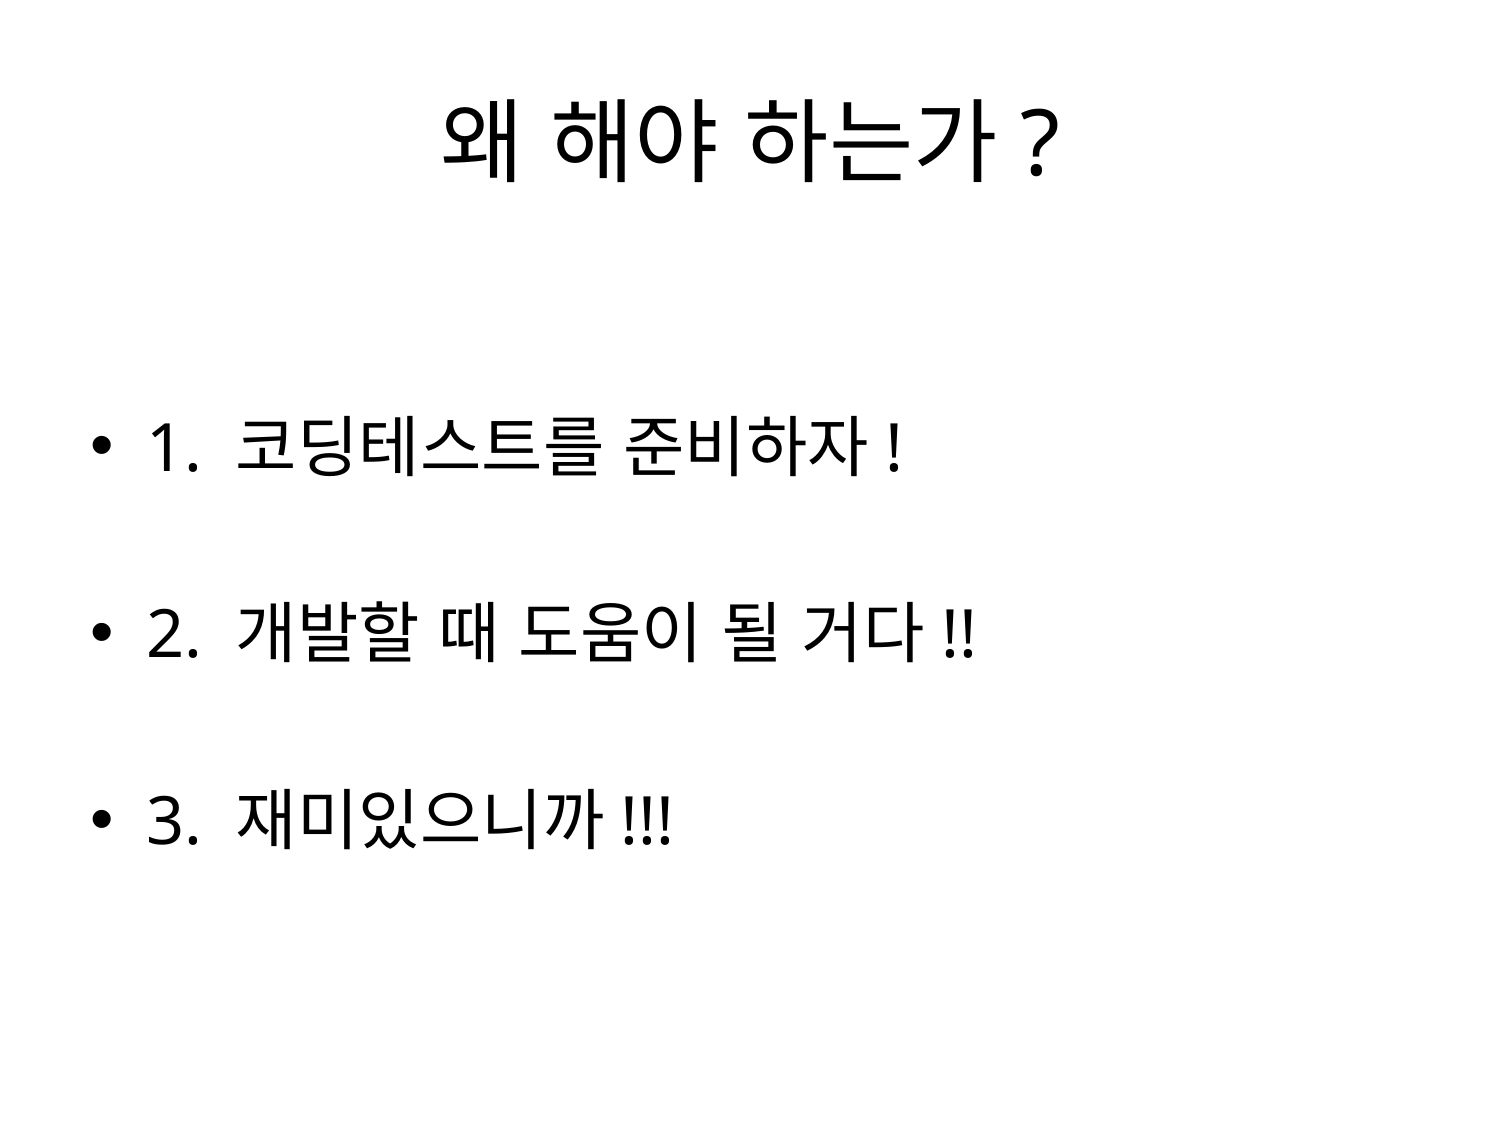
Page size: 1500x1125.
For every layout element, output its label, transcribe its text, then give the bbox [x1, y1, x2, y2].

list 1. 코딩테스트를 준비하자! 2. 개발할 때 도움이 될 거다!! 3. 재미있으니까!!! [75, 397, 1425, 1024]
title 왜 해야 하는가? [75, 45, 1425, 233]
